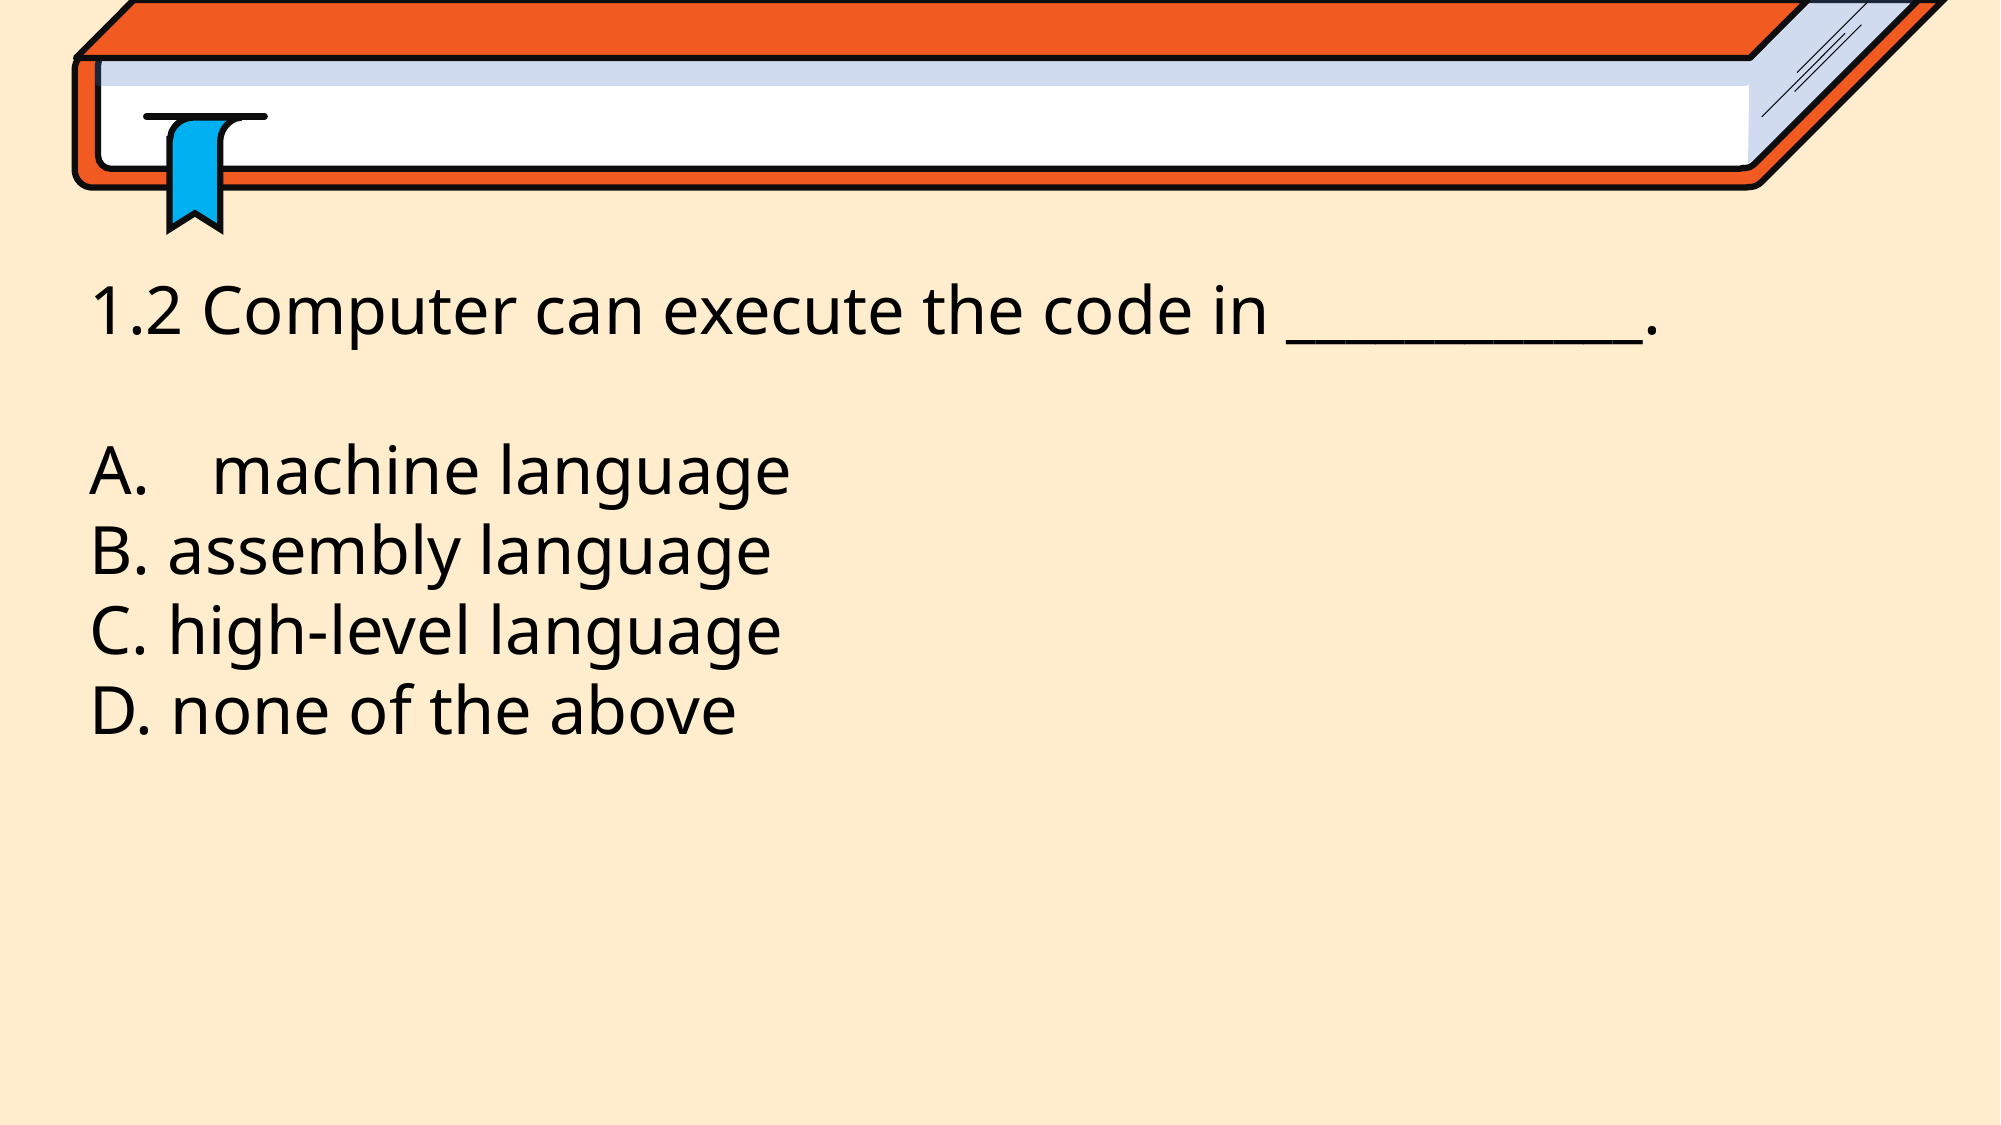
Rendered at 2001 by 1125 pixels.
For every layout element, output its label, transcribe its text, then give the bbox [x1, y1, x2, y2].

text_box 1.2 Computer can execute the code in ____________. machine language B. assembly language C. high-level language D. none of the above [74, 260, 1971, 756]
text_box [74, 0, 1944, 230]
